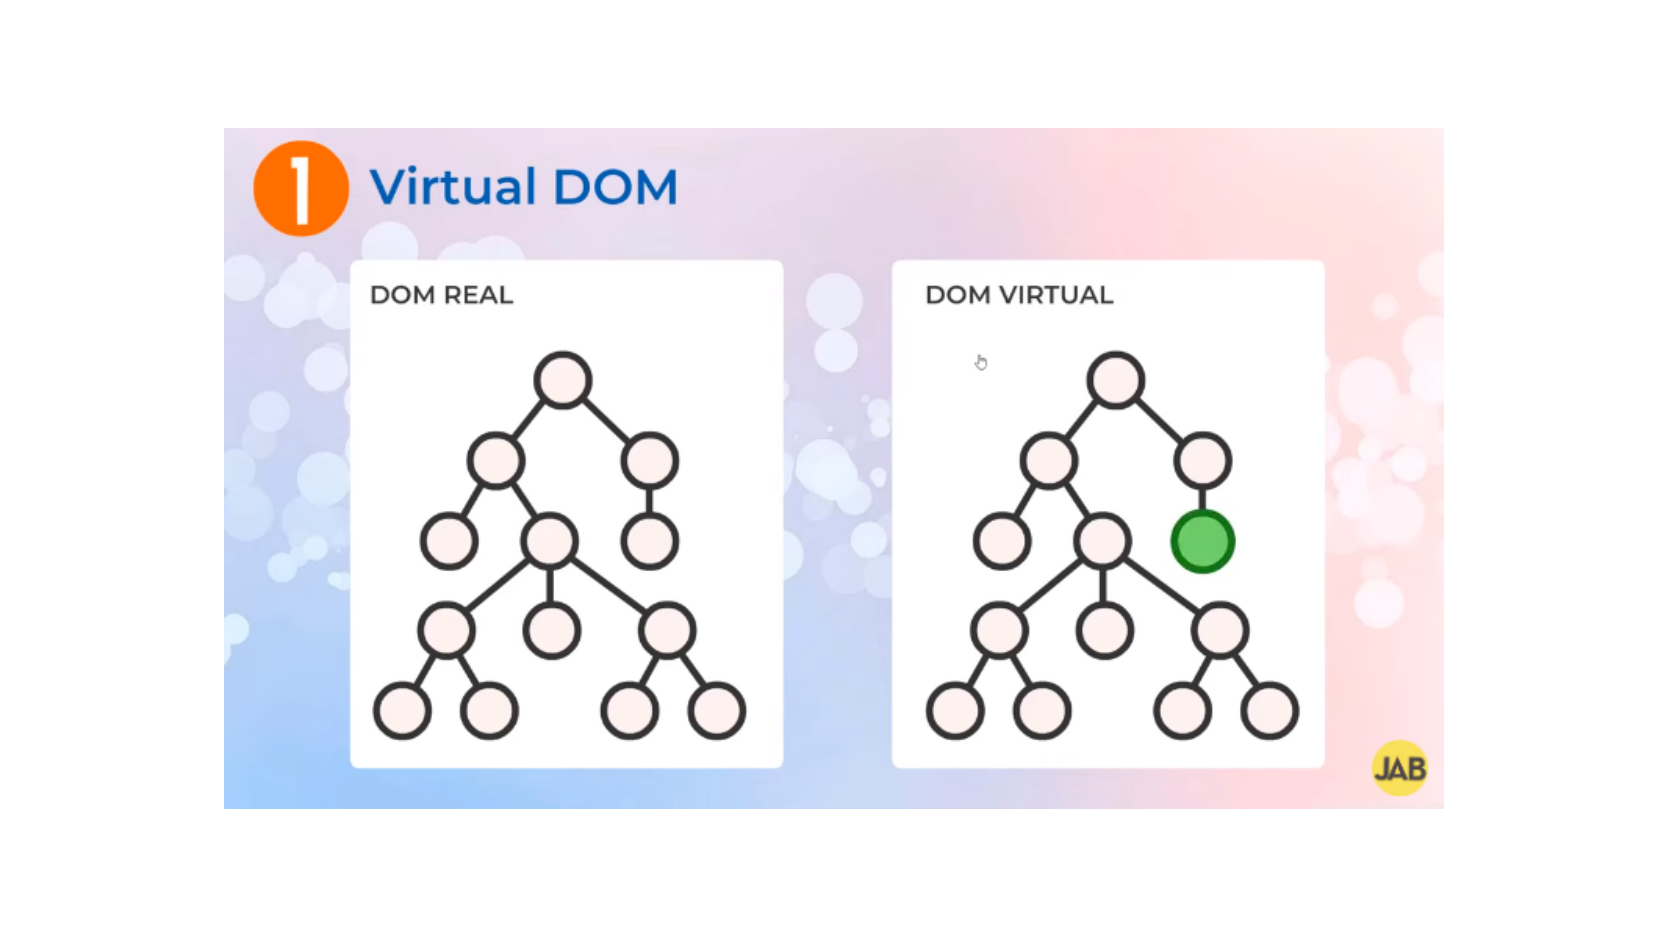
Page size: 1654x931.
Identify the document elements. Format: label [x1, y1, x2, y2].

picture [224, 128, 1444, 809]
